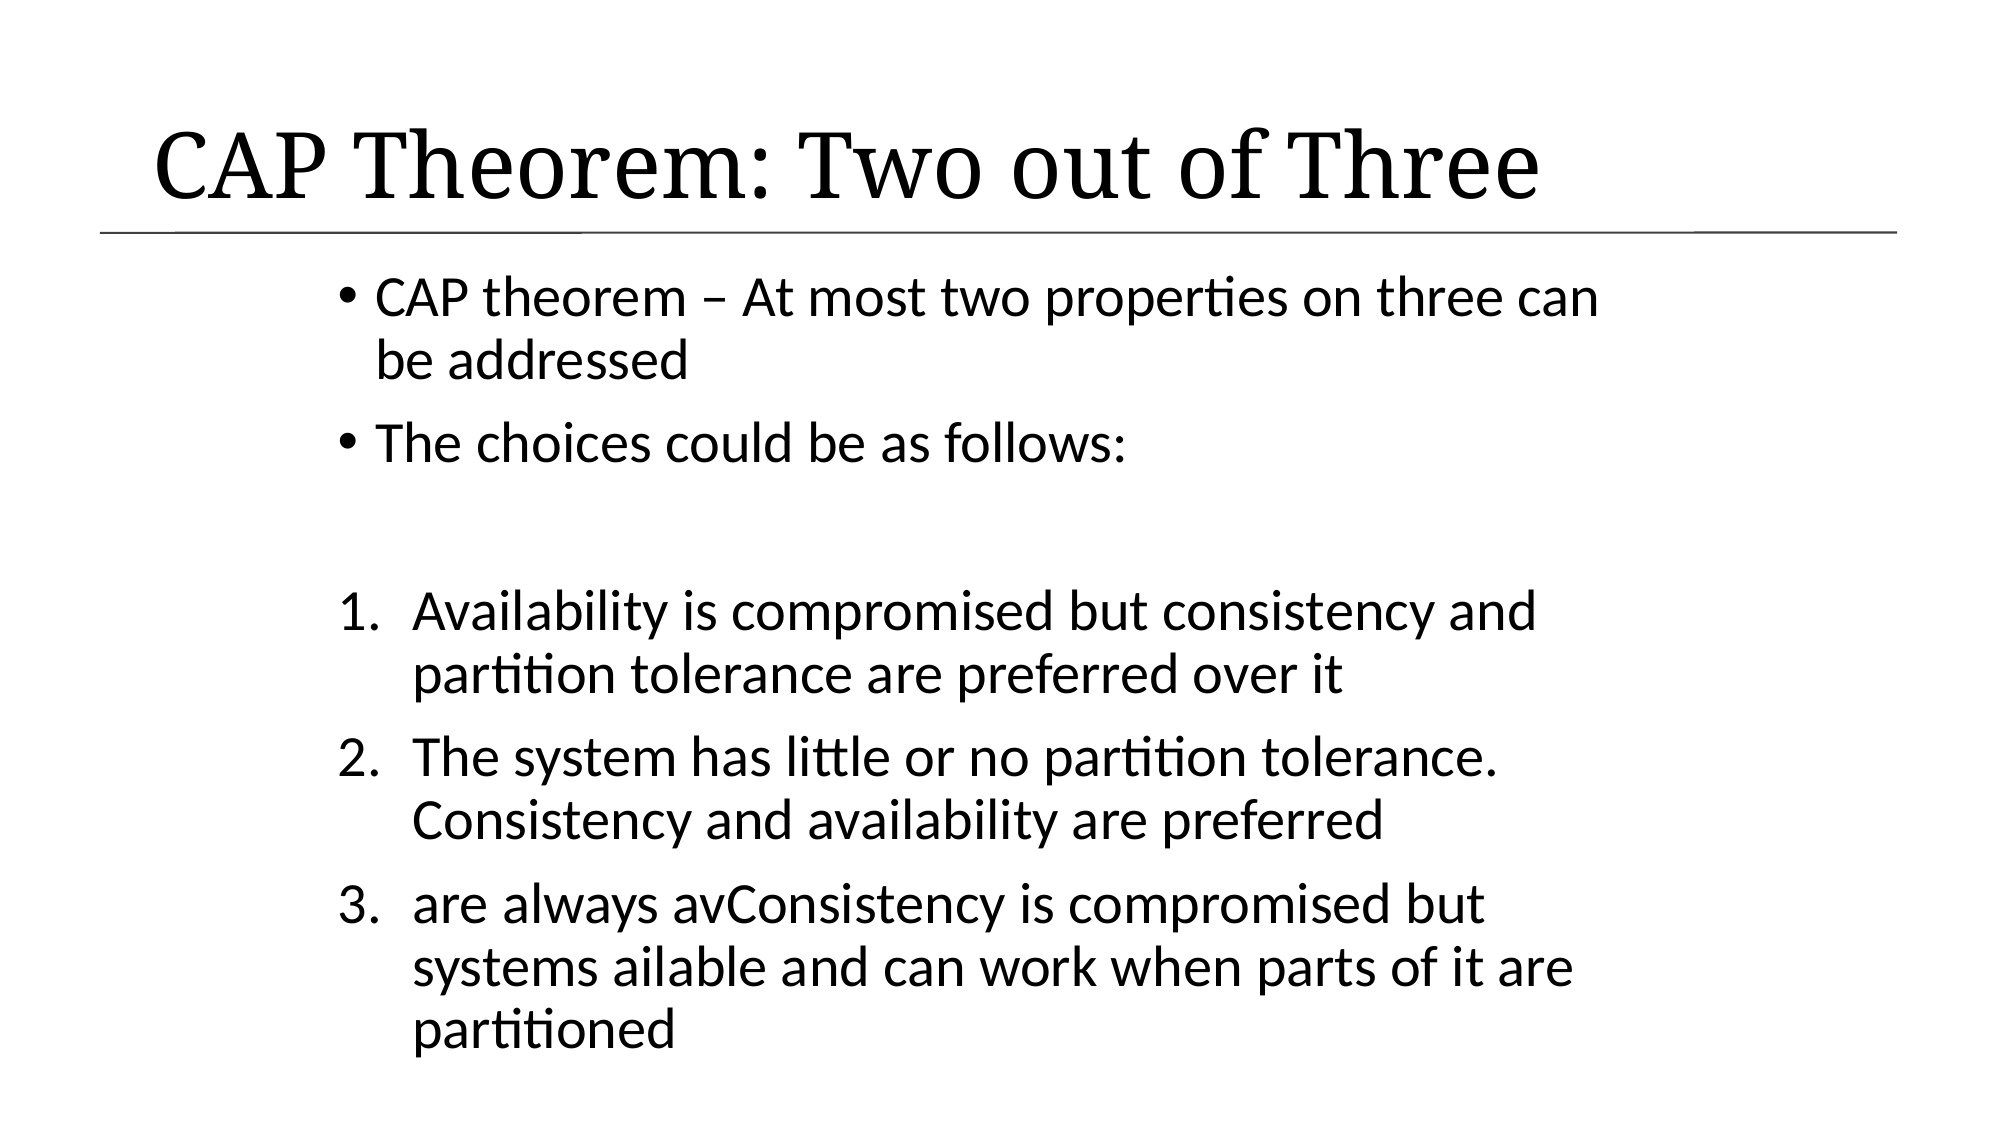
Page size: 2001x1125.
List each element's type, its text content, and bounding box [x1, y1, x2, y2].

title CAP Theorem: Two out of Three [137, 59, 1863, 278]
list CAP theorem – At most two properties on three can be addressed The choices could be as follows: Availability is compromised but consistency and partition tolerance are preferred over it The system has little or no partition tolerance. Consistency and availability are preferred are always avConsistency is compromised but systems ailable and can work when parts of it are partitioned [322, 258, 1617, 1081]
